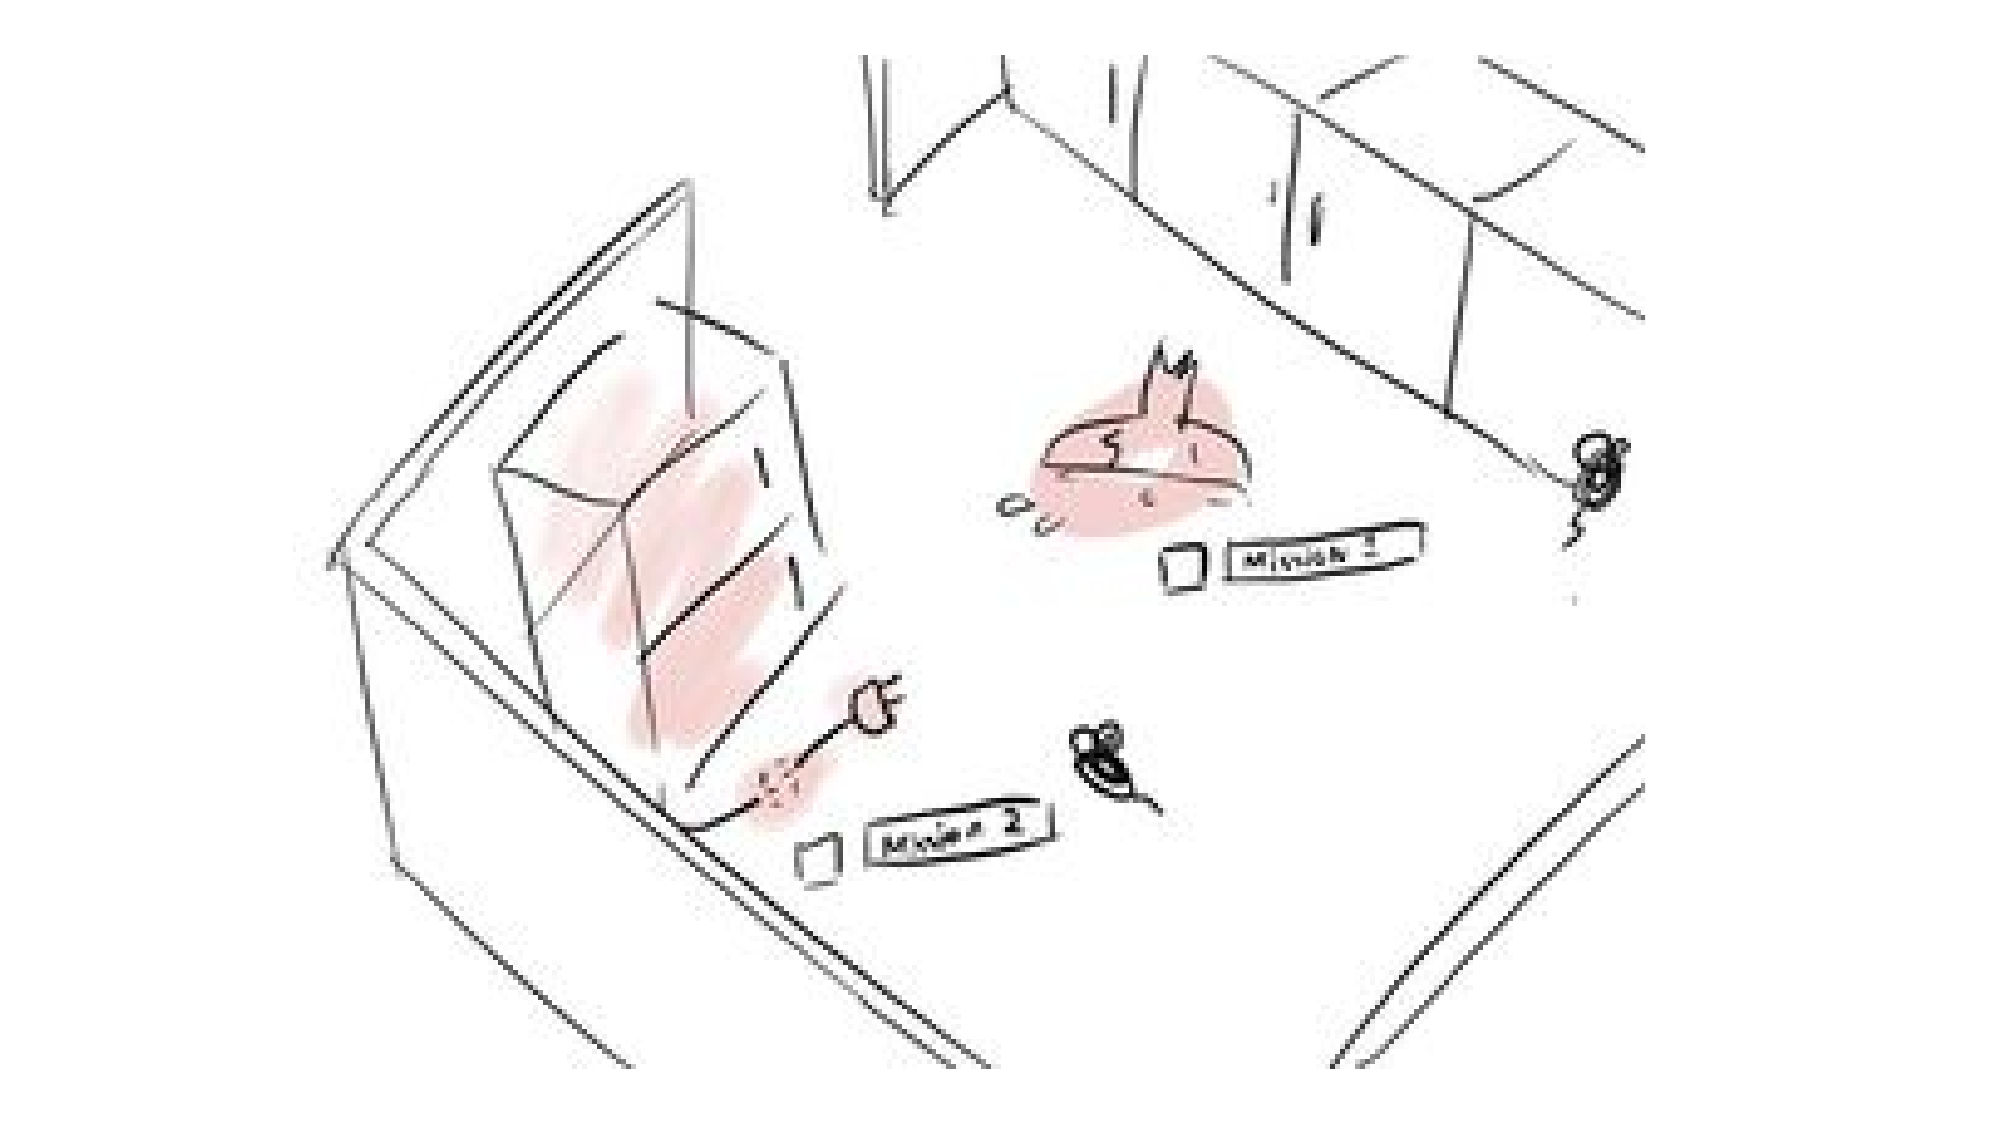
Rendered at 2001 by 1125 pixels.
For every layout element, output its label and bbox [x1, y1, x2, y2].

picture [292, 55, 1646, 1069]
